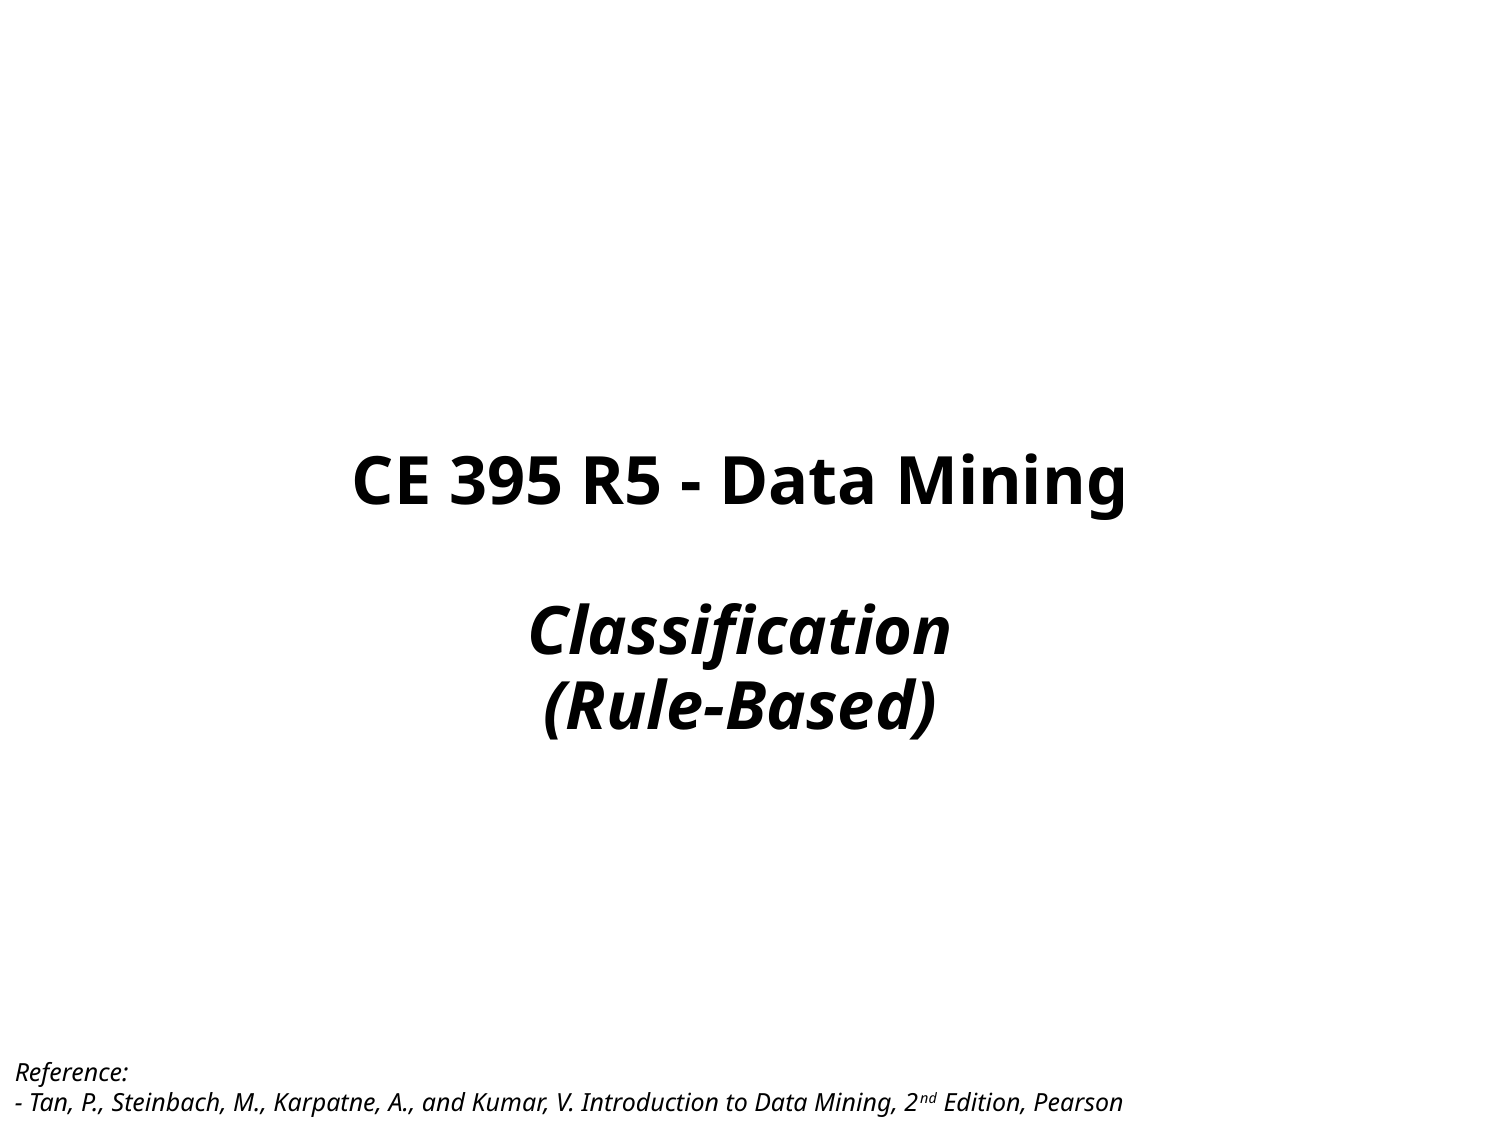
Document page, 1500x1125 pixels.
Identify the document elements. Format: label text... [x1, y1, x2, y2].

title CE 395 R5 - Data Mining Classification (Rule-Based) [36, 462, 1445, 750]
